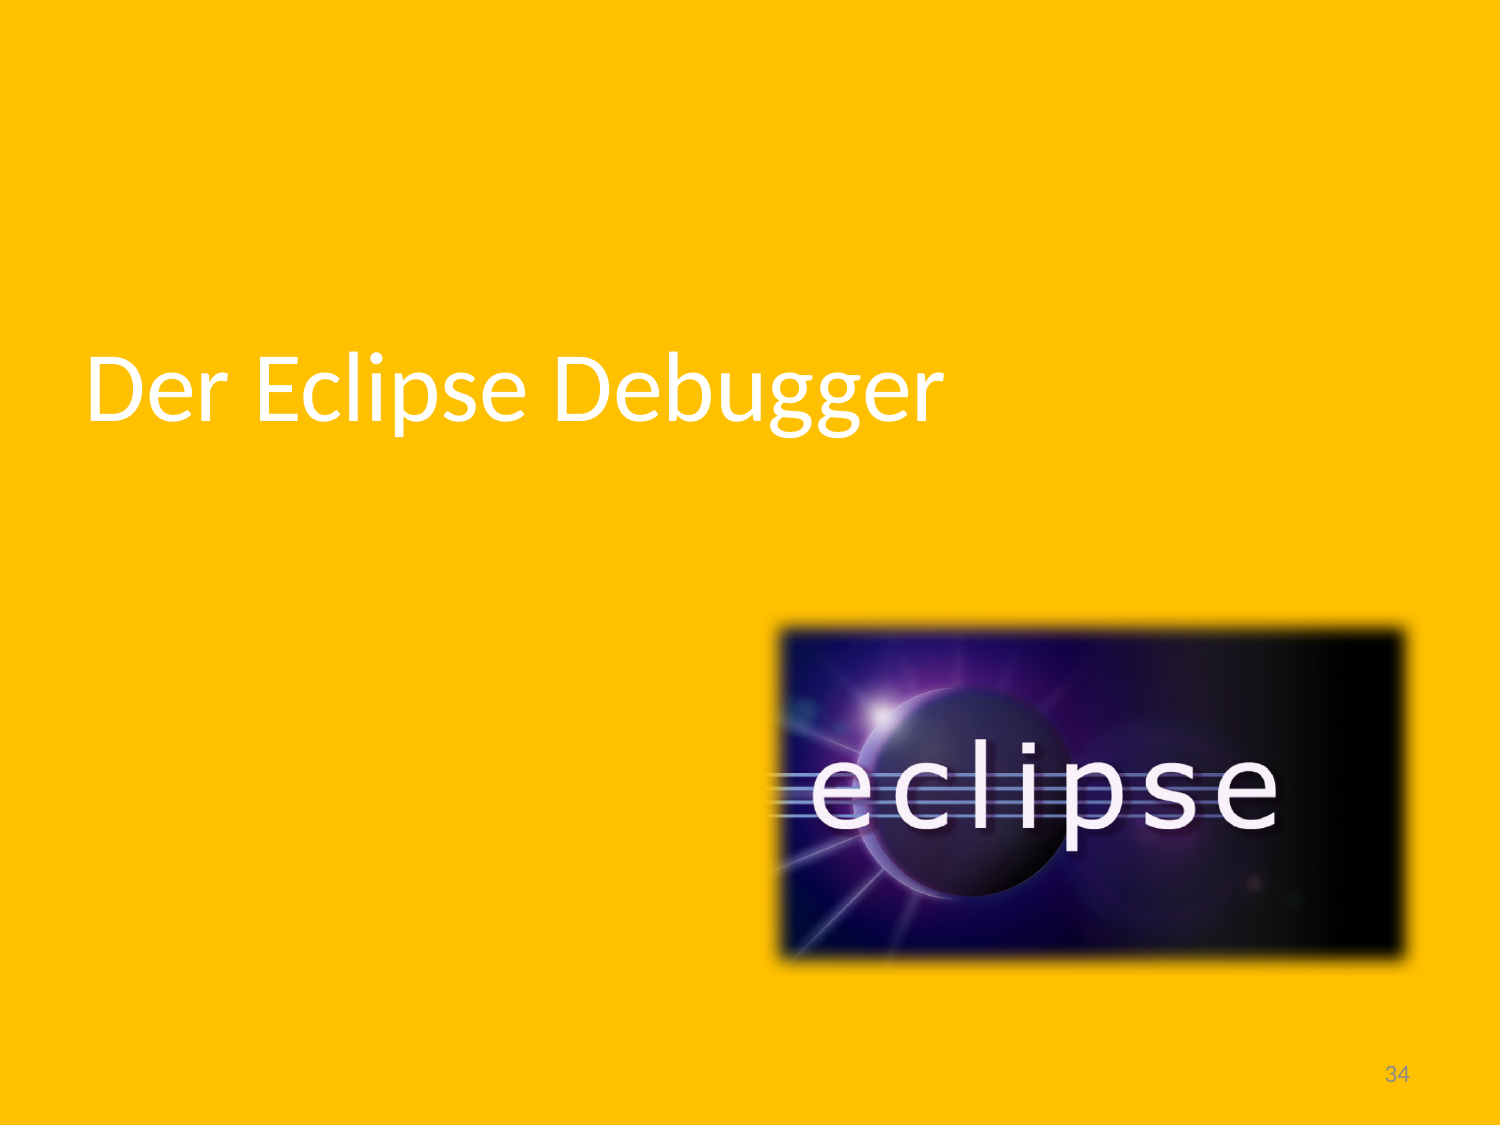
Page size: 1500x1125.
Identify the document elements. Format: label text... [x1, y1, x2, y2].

picture [761, 609, 1425, 978]
slide_number 34 [1074, 1042, 1425, 1103]
text_box Der Eclipse Debugger [69, 314, 962, 449]
text_box [0, 0, 1500, 1125]
